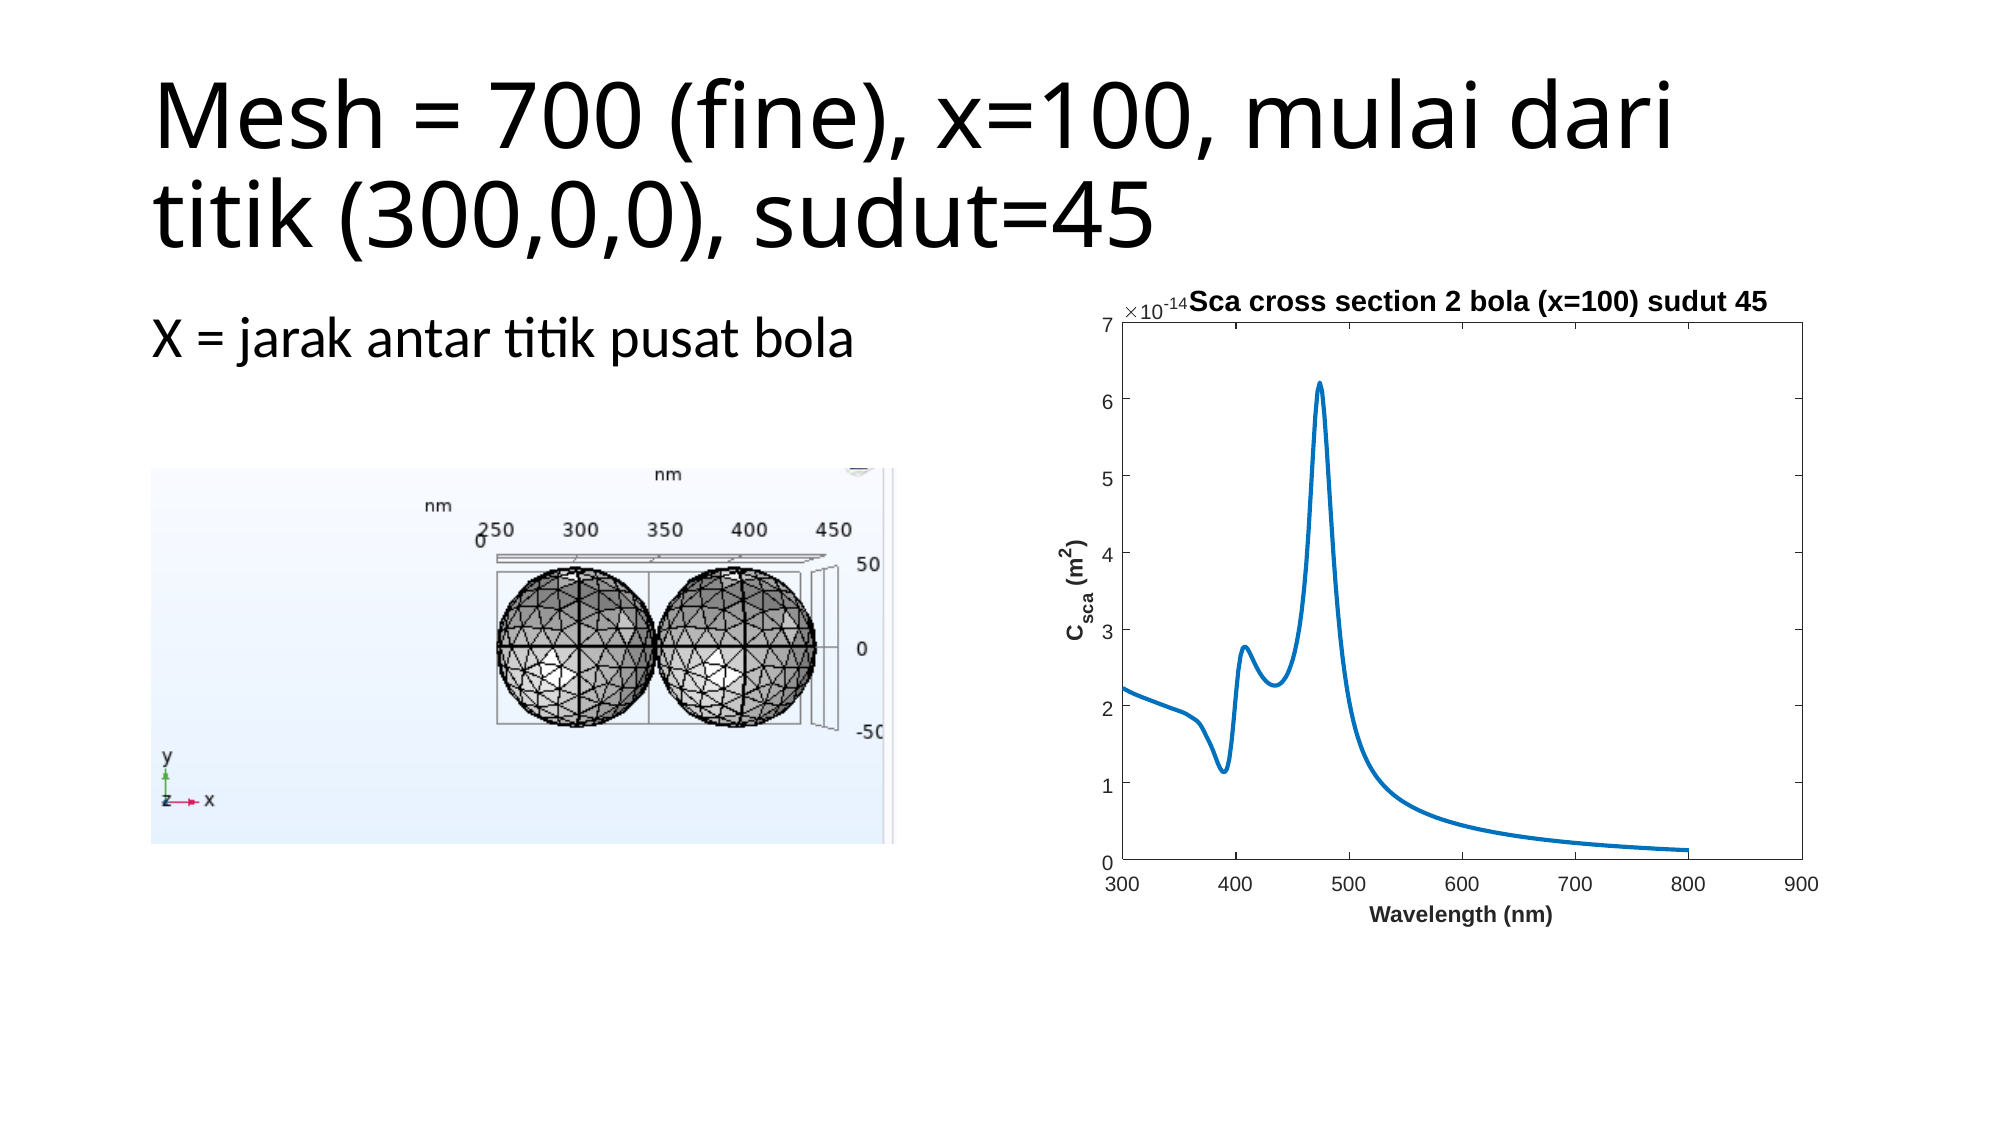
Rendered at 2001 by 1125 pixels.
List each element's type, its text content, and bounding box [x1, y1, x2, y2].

picture [1008, 273, 1884, 930]
title Mesh = 700 (fine), x=100, mulai dari titik (300,0,0), sudut=45 [137, 59, 1863, 278]
list X = jarak antar titik pusat bola [137, 299, 1863, 1014]
picture [150, 468, 897, 844]
